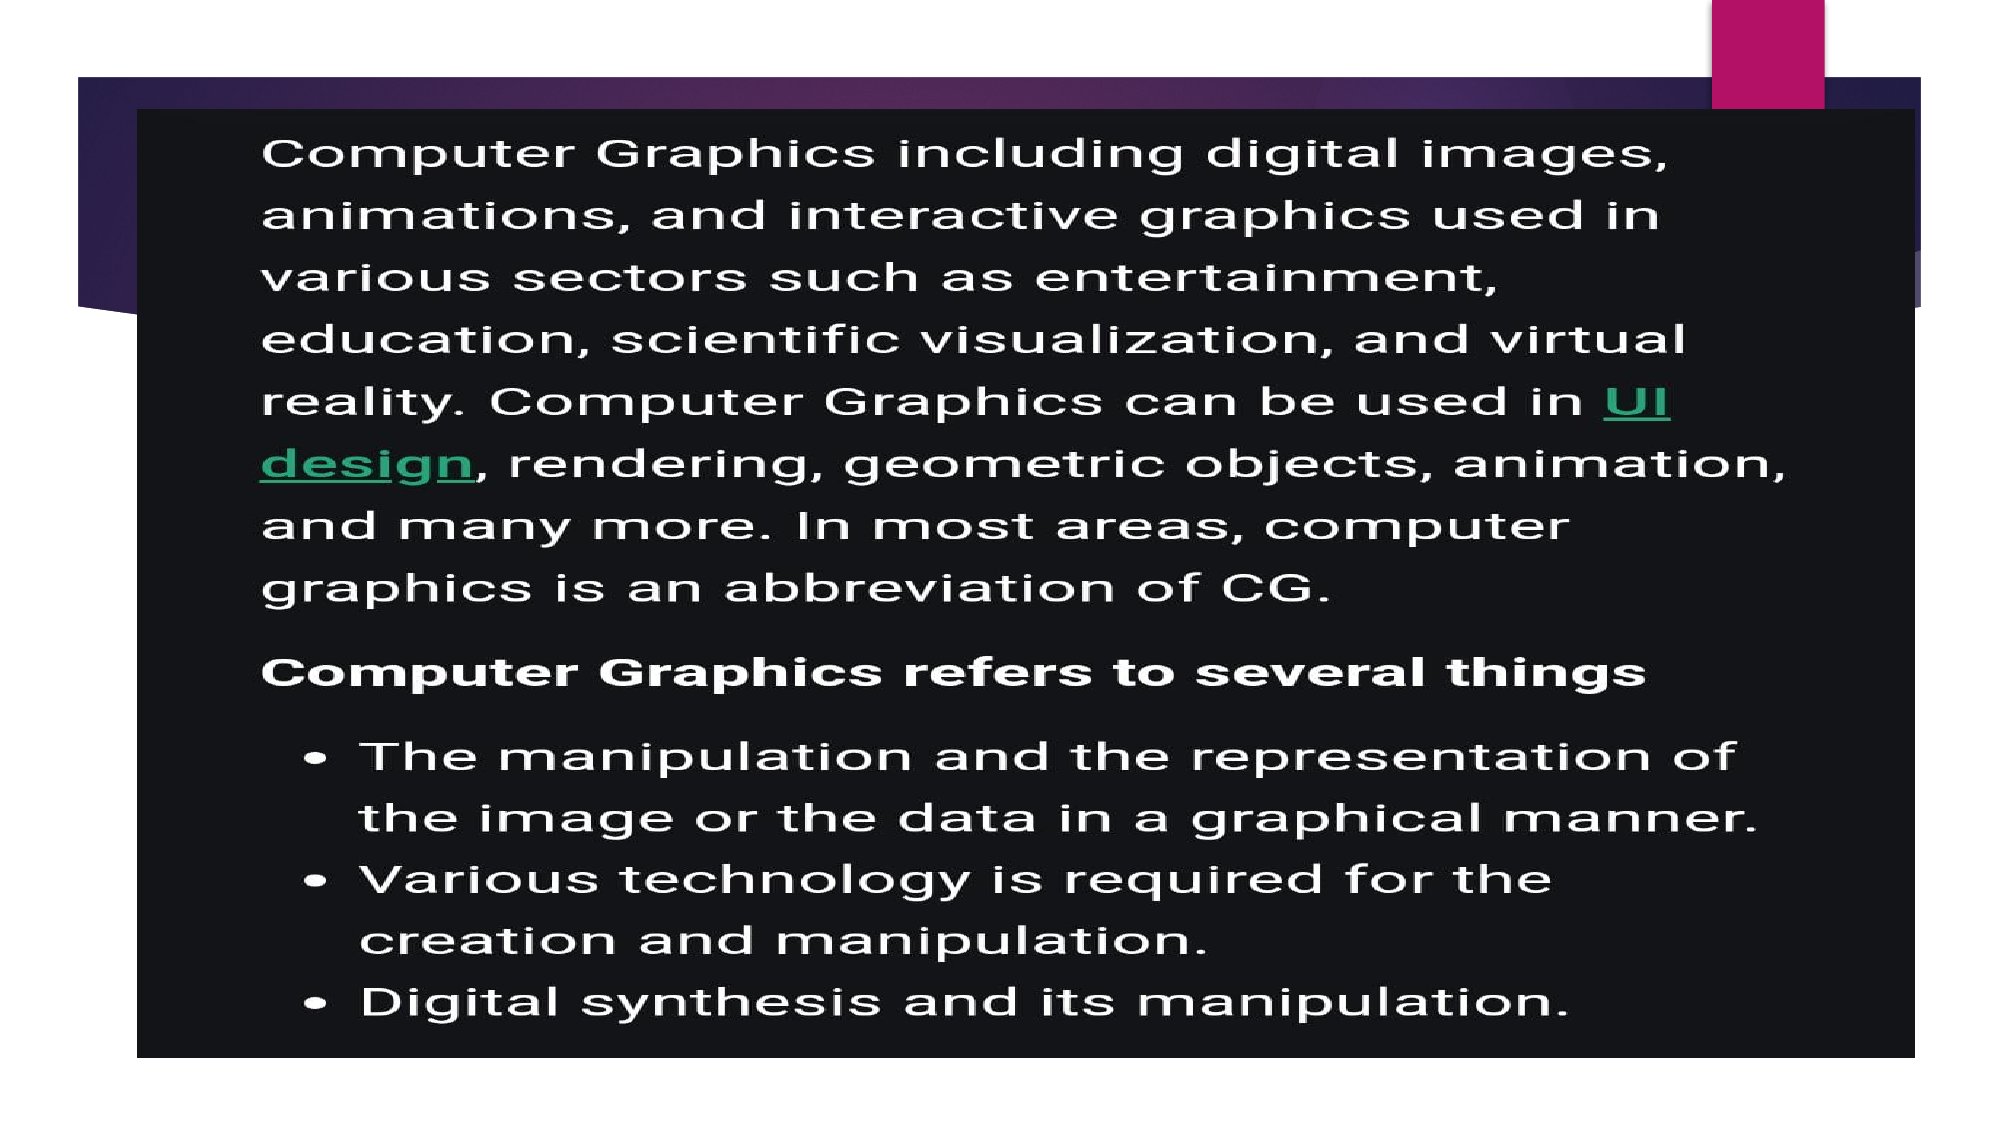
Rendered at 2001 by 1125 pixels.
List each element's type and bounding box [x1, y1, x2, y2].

list [137, 109, 1915, 1058]
